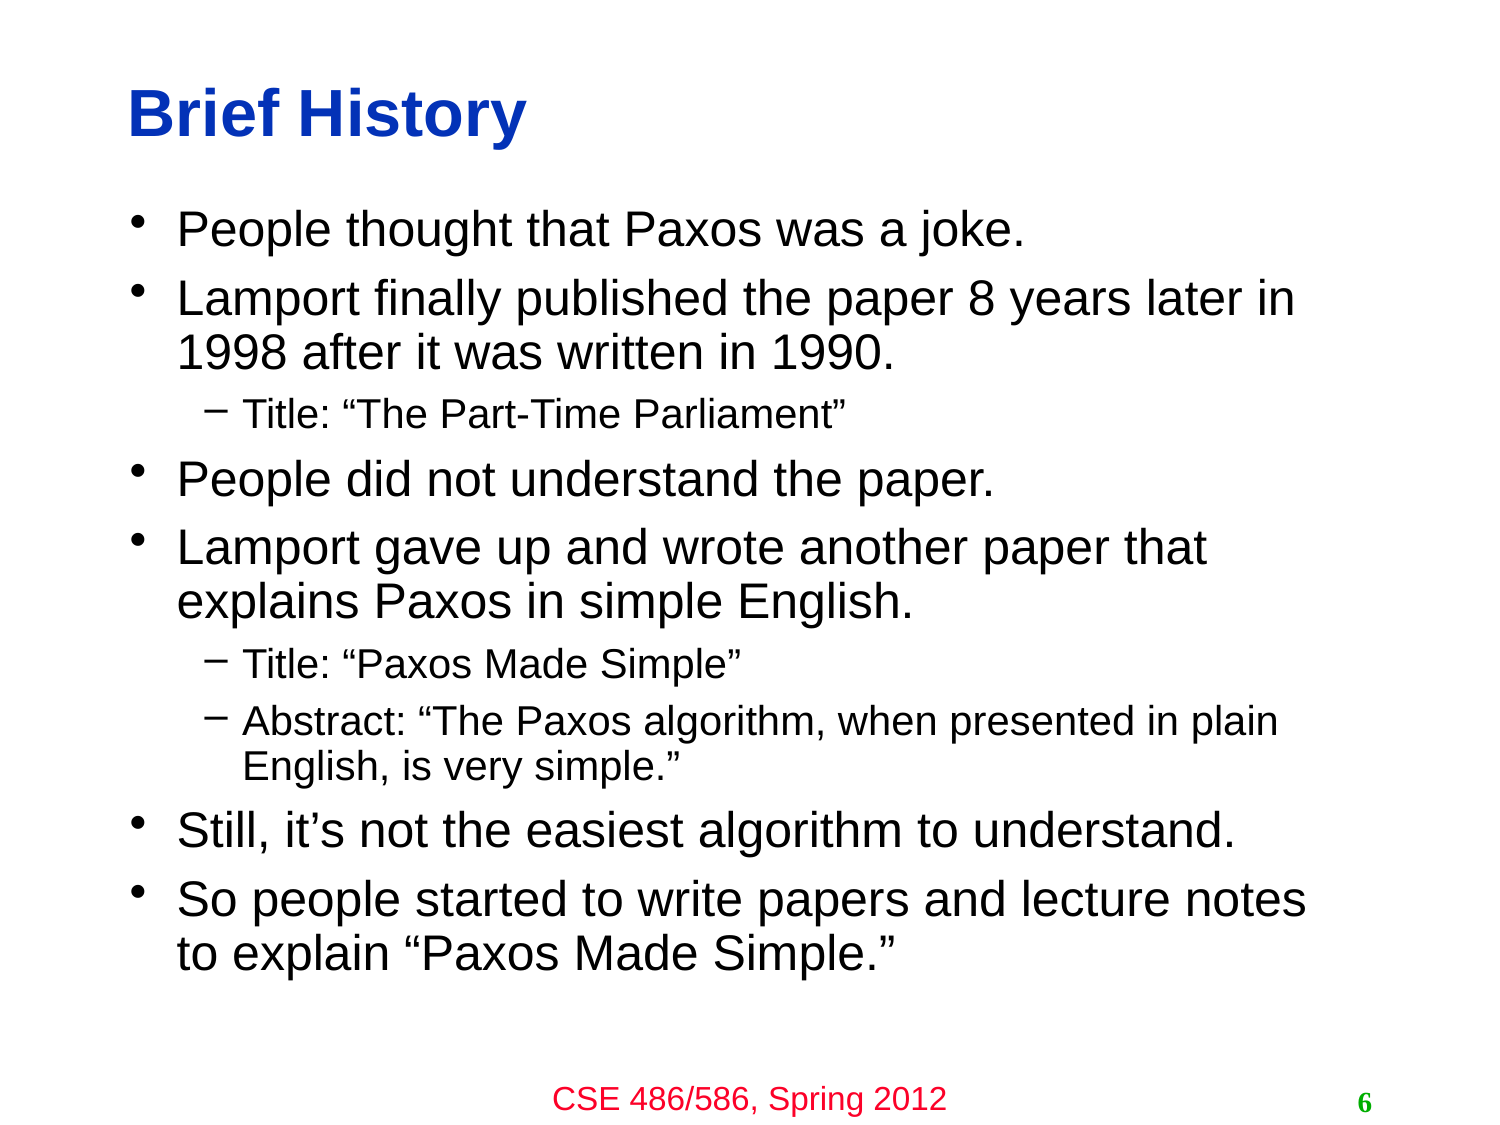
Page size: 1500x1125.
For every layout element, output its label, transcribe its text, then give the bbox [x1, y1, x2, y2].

list People thought that Paxos was a joke. Lamport finally published the paper 8 years later in 1998 after it was written in 1990. Title: “The Part-Time Parliament” People did not understand the paper. Lamport gave up and wrote another paper that explains Paxos in simple English. Title: “Paxos Made Simple” Abstract: “The Paxos algorithm, when presented in plain English, is very simple.” Still, it’s not the easiest algorithm to understand. So people started to write papers and lecture notes to explain “Paxos Made Simple.” [114, 195, 1376, 1005]
slide_number 6 [1074, 1076, 1388, 1125]
title Brief History [112, 53, 1310, 176]
